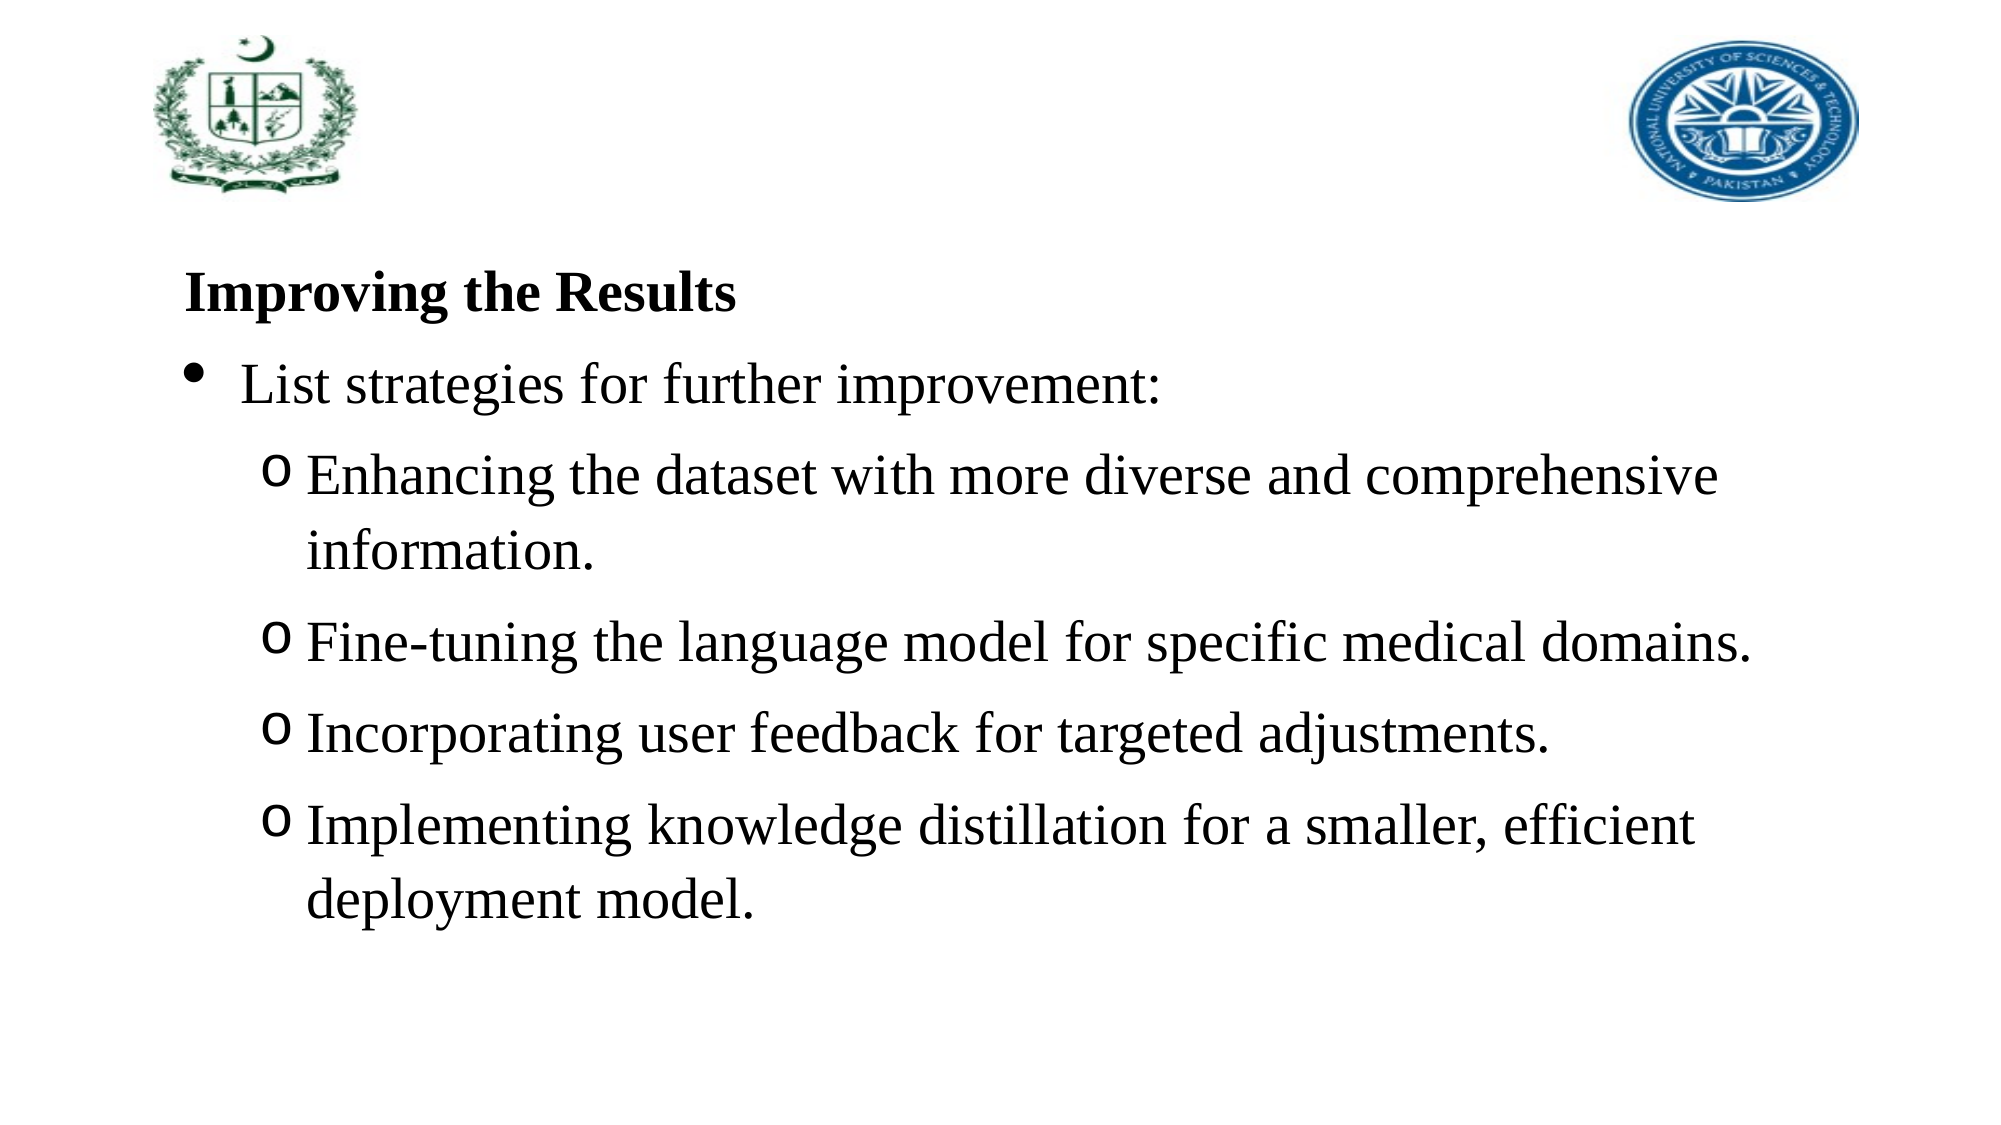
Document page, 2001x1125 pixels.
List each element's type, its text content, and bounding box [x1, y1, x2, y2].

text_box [89, 35, 1859, 202]
text_box Improving the Results List strategies for further improvement: Enhancing the dataset with more diverse and comprehensive information. Fine-tuning the language model for specific medical domains. Incorporating user feedback for targeted adjustments. Implementing knowledge distillation for a smaller, efficient deployment model. [169, 241, 1809, 938]
